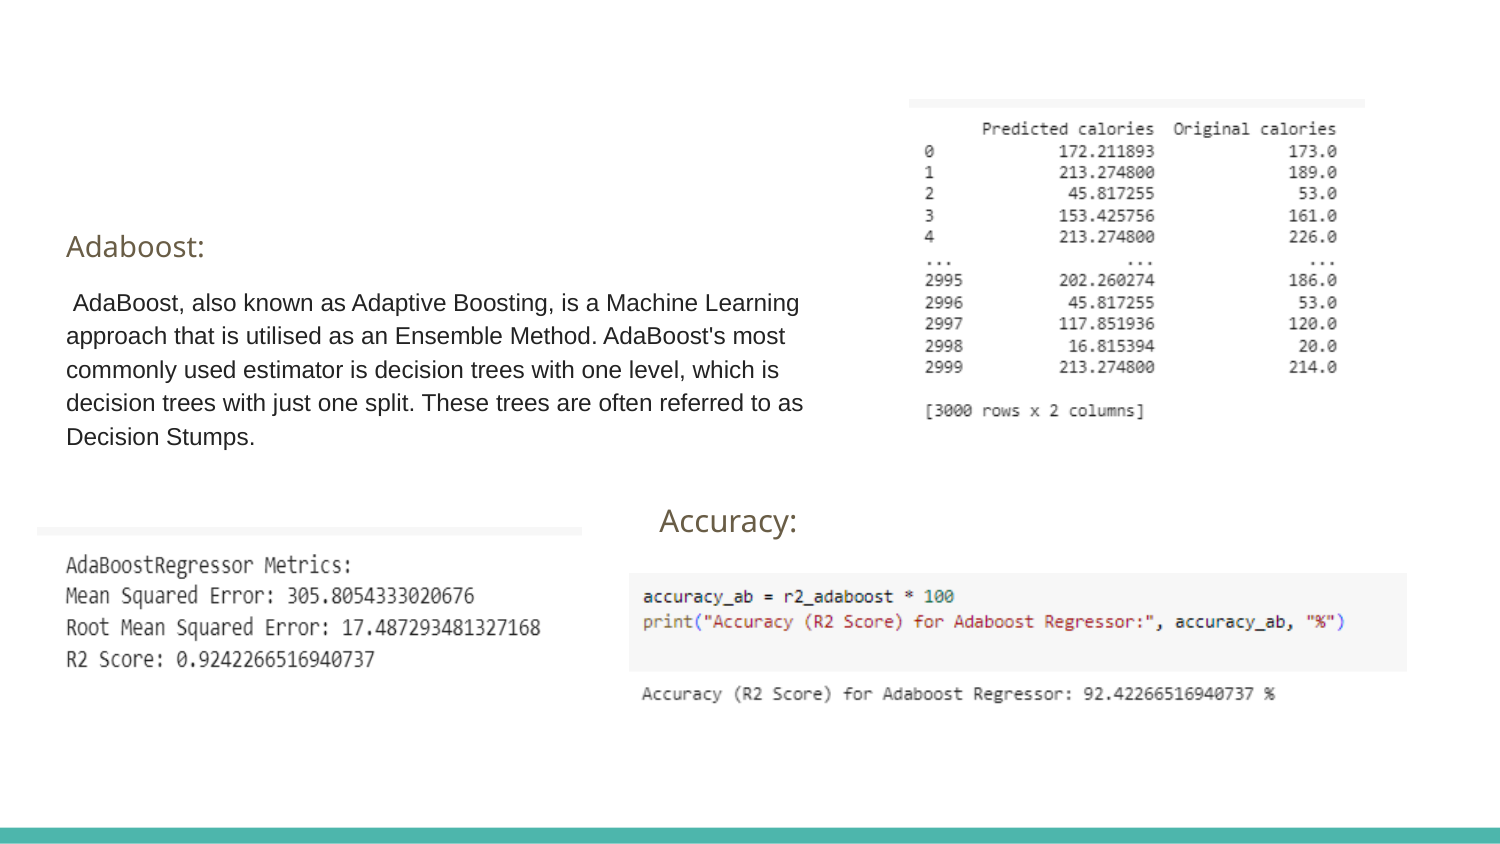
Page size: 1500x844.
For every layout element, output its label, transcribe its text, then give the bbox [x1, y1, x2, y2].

text_box Accuracy: [644, 485, 945, 554]
picture [37, 527, 582, 686]
picture [629, 572, 1407, 730]
list Adaboost: AdaBoost, also known as Adaptive Boosting, is a Machine Learning approach that is utilised as an Ensemble Method. AdaBoost's most commonly used estimator is decision trees with one level, which is decision trees with just one split. These trees are often referred to as Decision Stumps. [51, 207, 843, 467]
picture [909, 99, 1365, 428]
